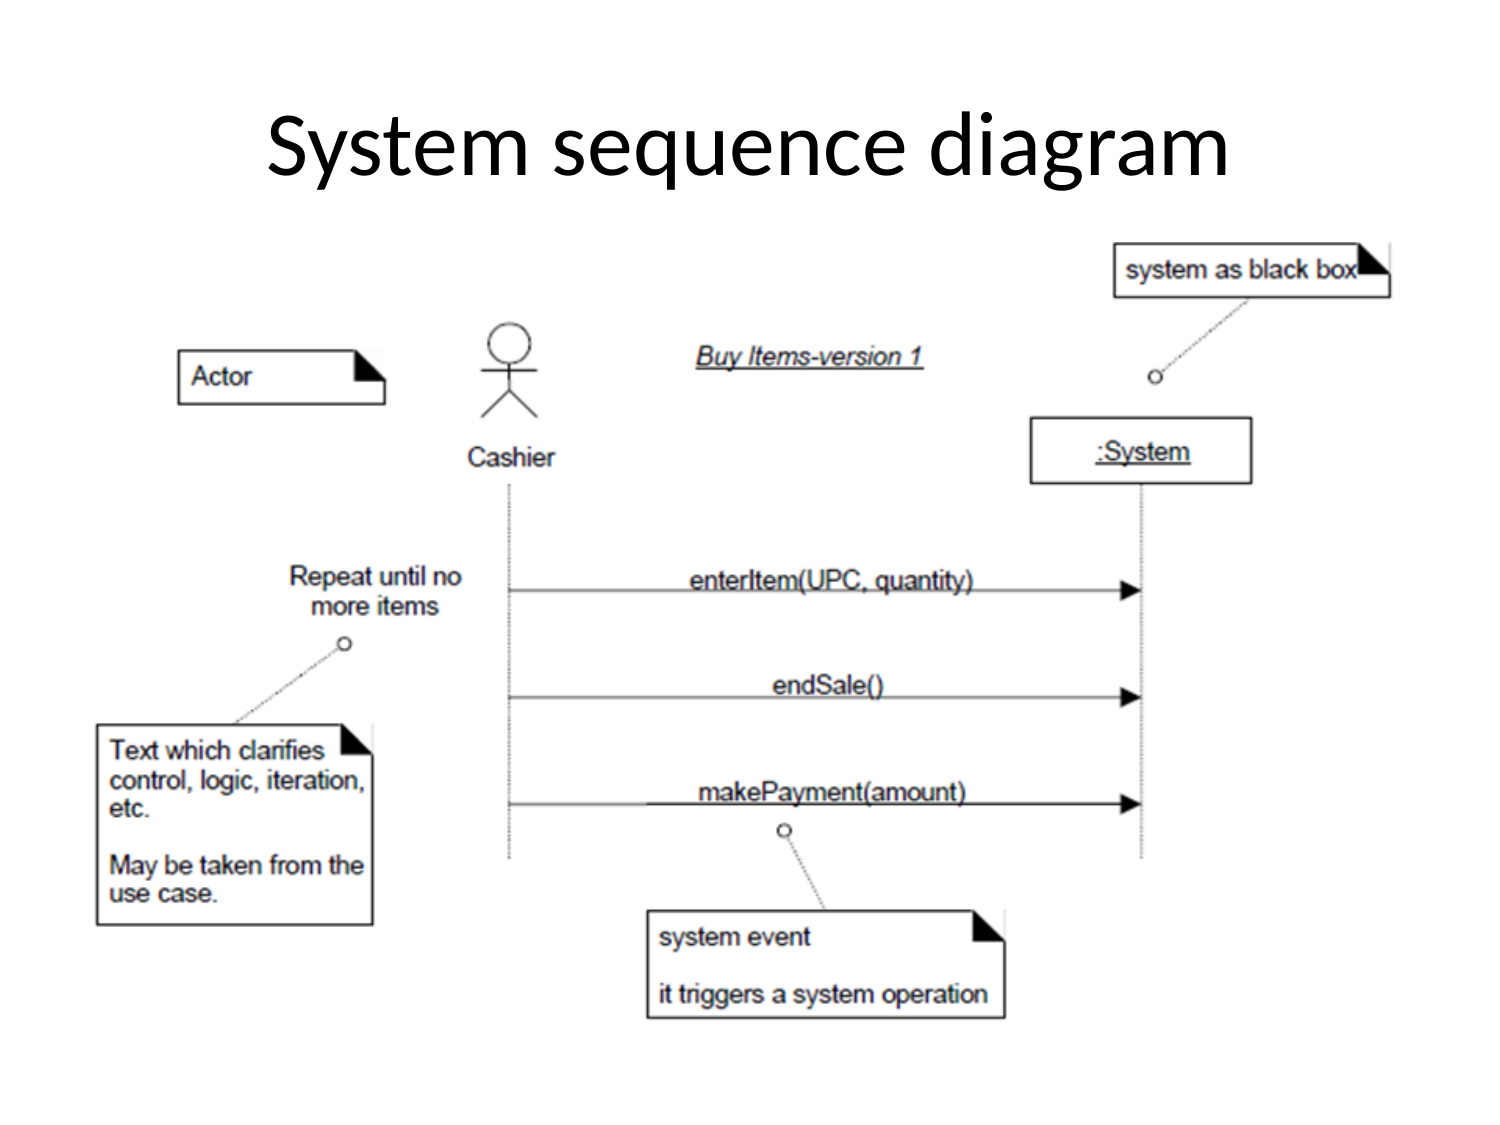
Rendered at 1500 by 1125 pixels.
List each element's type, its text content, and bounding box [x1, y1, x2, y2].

title System sequence diagram [75, 45, 1425, 233]
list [89, 242, 1461, 1051]
